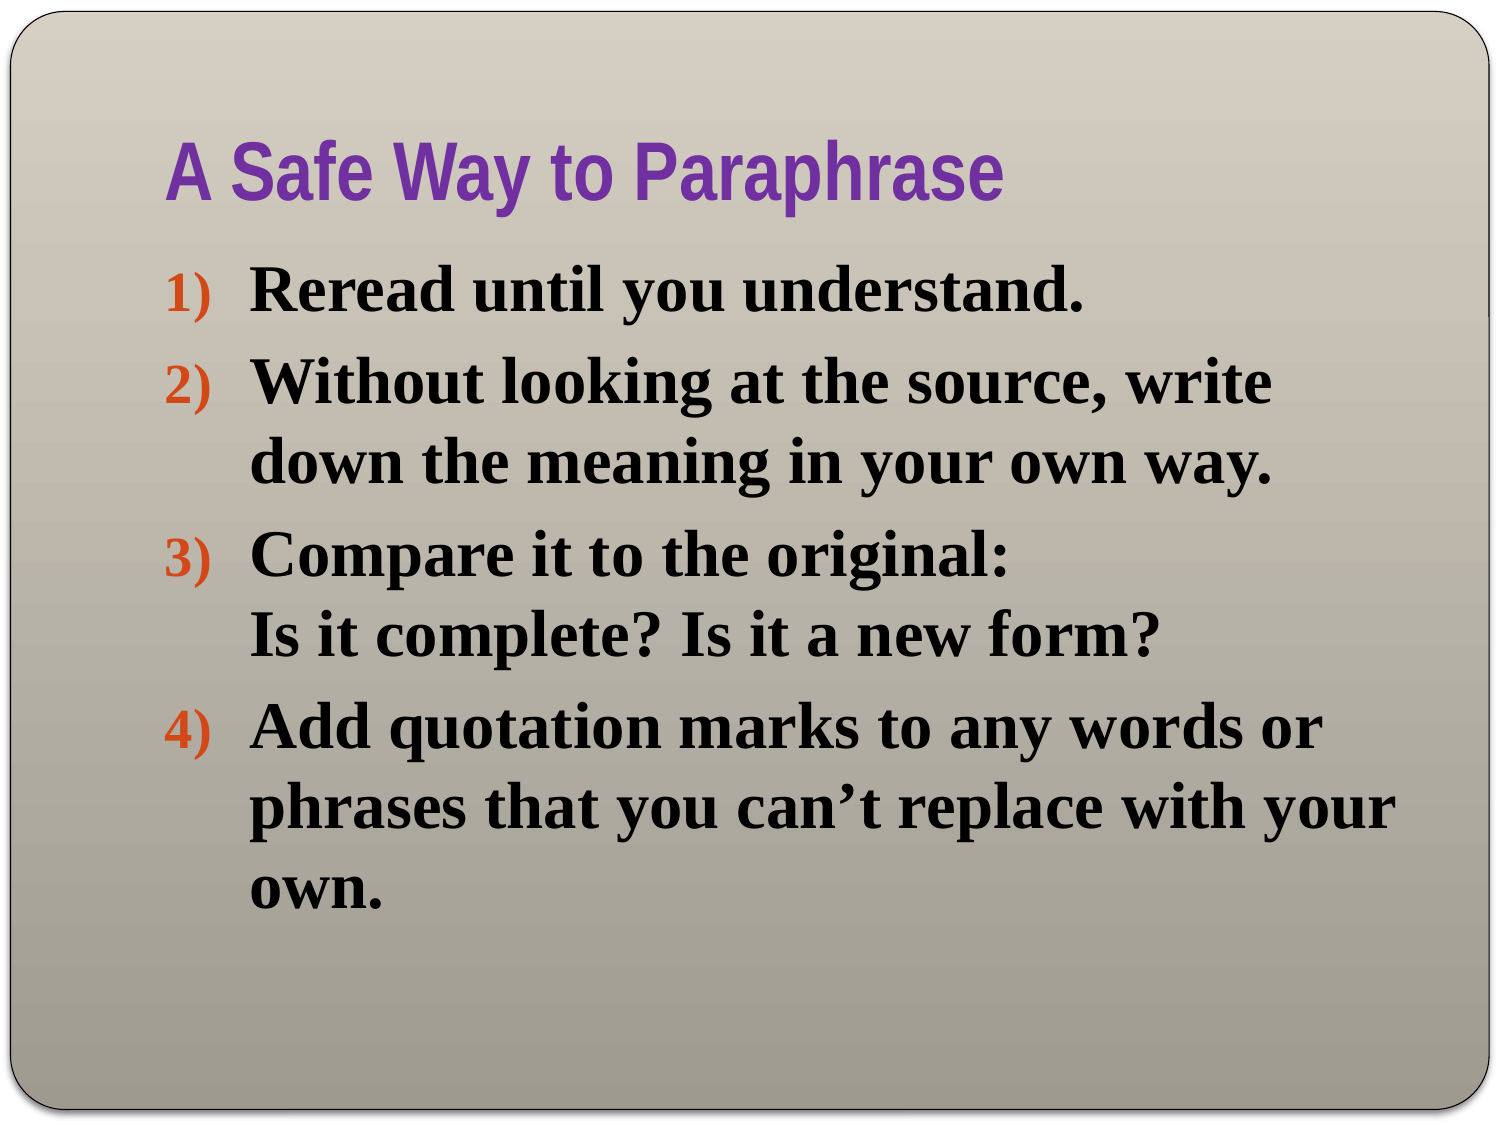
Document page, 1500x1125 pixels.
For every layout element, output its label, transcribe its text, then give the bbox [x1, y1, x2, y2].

title A Safe Way to Paraphrase [150, 45, 1425, 233]
list Reread until you understand. Without looking at the source, write down the meaning in your own way. Compare it to the original: Is it complete? Is it a new form? Add quotation marks to any words or phrases that you can’t replace with your own. [150, 237, 1425, 988]
